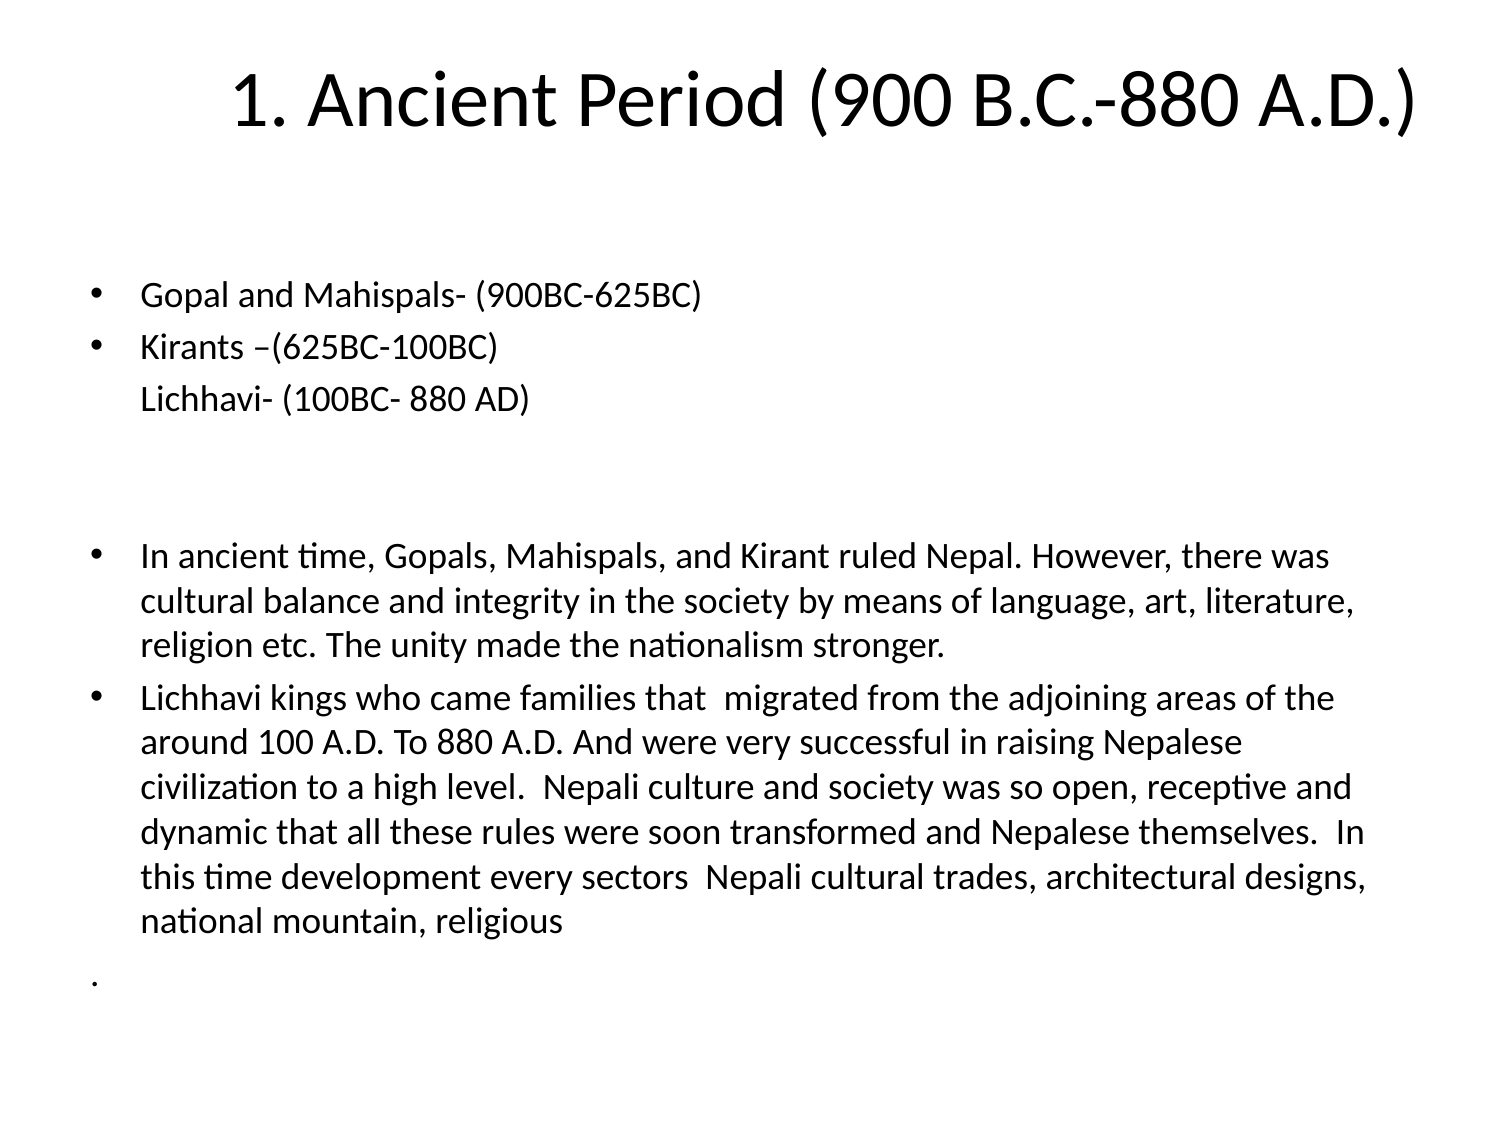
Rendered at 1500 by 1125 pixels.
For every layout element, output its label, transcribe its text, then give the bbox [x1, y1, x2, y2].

title 1. Ancient Period (900 B.C.-880 A.D.) [150, 0, 1500, 188]
list Gopal and Mahispals- (900BC-625BC) Kirants –(625BC-100BC) Lichhavi- (100BC- 880 AD) In ancient time, Gopals, Mahispals, and Kirant ruled Nepal. However, there was cultural balance and integrity in the society by means of language, art, literature, religion etc. The unity made the nationalism stronger. Lichhavi kings who came families that migrated from the adjoining areas of the around 100 A.D. To 880 A.D. And were very successful in raising Nepalese civilization to a high level. Nepali culture and society was so open, receptive and dynamic that all these rules were soon transformed and Nepalese themselves. In this time development every sectors Nepali cultural trades, architectural designs, national mountain, religious . [75, 262, 1425, 1005]
